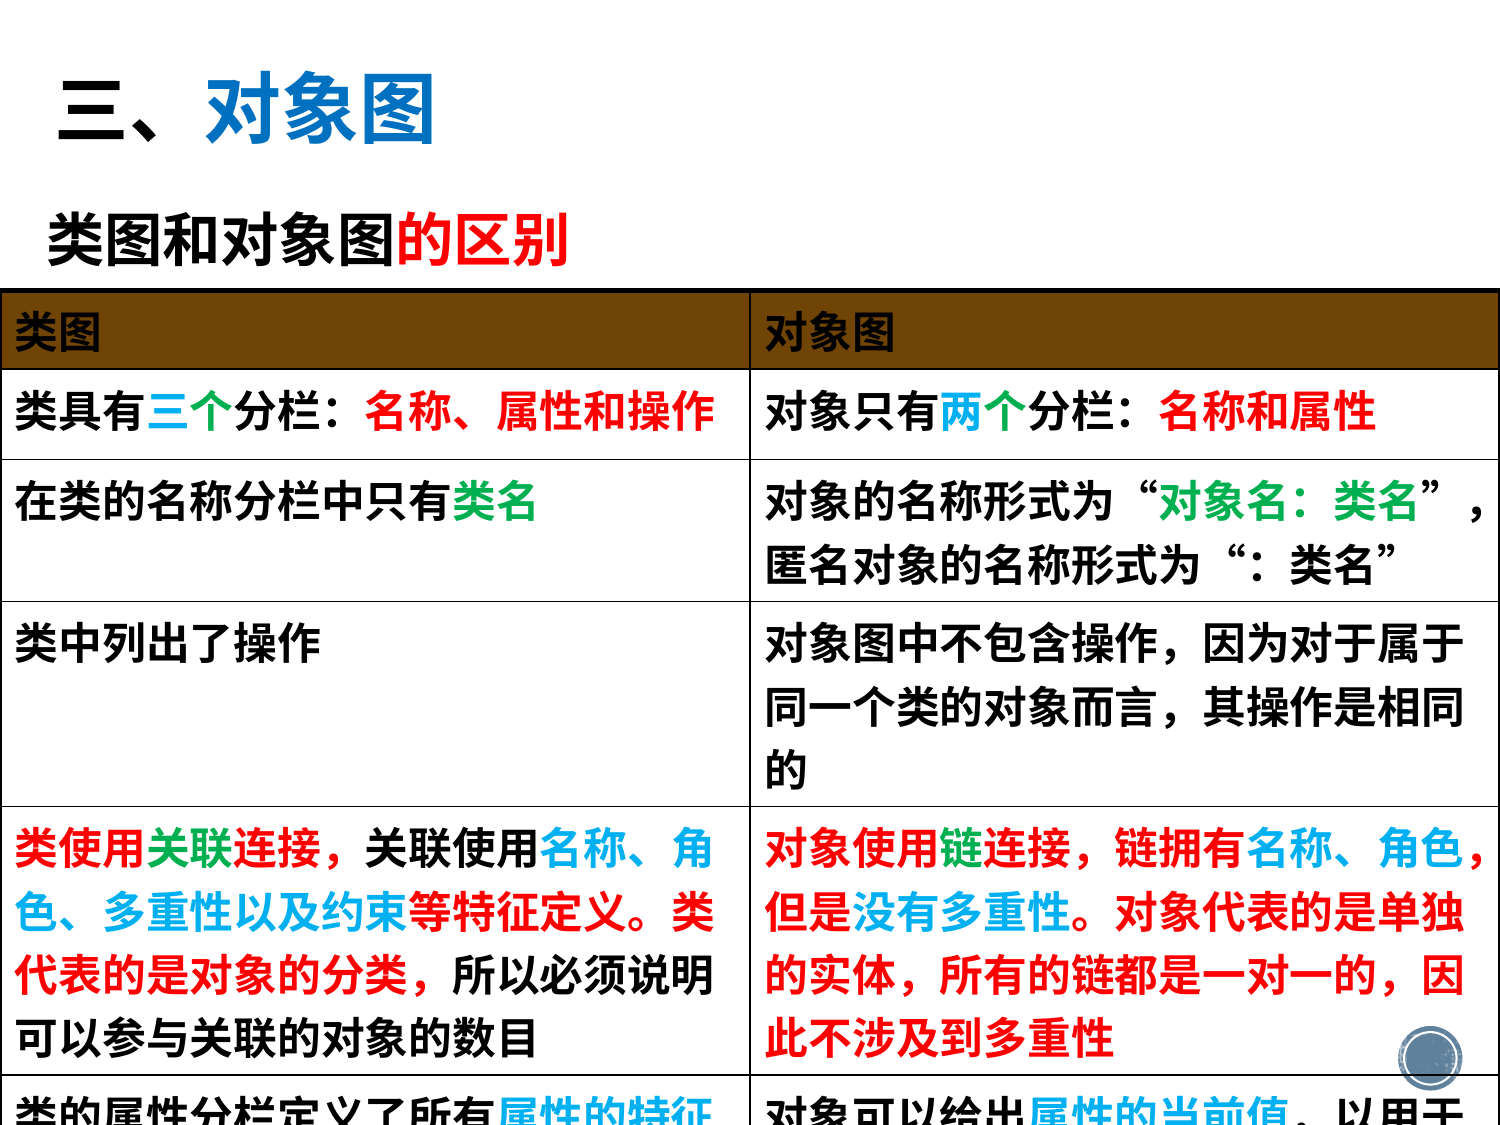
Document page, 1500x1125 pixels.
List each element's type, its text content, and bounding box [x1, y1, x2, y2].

table_cell 类具有三个分栏：名称、属性和操作 [2, 370, 749, 459]
table_cell 类中列出了操作 [2, 602, 749, 806]
text_box 三、对象图 [40, 48, 1315, 166]
table_header 类图 [2, 293, 749, 368]
title 类图和对象图的区别 [31, 185, 1269, 288]
table_cell 类使用关联连接，关联使用名称、角色、多重性以及约束等特征定义。类代表的是对象的分类，所以必须说明可以参与关联的对象的数目 [2, 807, 749, 1074]
table_cell 类的属性分栏定义了所有属性的特征 [2, 1076, 749, 1125]
table_cell 对象使用链连接，链拥有名称、角色，但是没有多重性。对象代表的是单独的实体，所有的链都是一对一的，因此不涉及到多重性 [751, 807, 1498, 1074]
table_cell 对象只有两个分栏：名称和属性 [751, 370, 1498, 459]
table_header 对象图 [751, 293, 1498, 368]
table_cell 对象的名称形式为“对象名：类名”，匿名对象的名称形式为“：类名” [751, 460, 1498, 601]
table_cell 对象图中不包含操作，因为对于属于同一个类的对象而言，其操作是相同的 [751, 602, 1498, 806]
table_cell 对象可以给出属性的当前值，以用于测试用例或例子中 [751, 1076, 1498, 1125]
table_cell 在类的名称分栏中只有类名 [2, 460, 749, 601]
